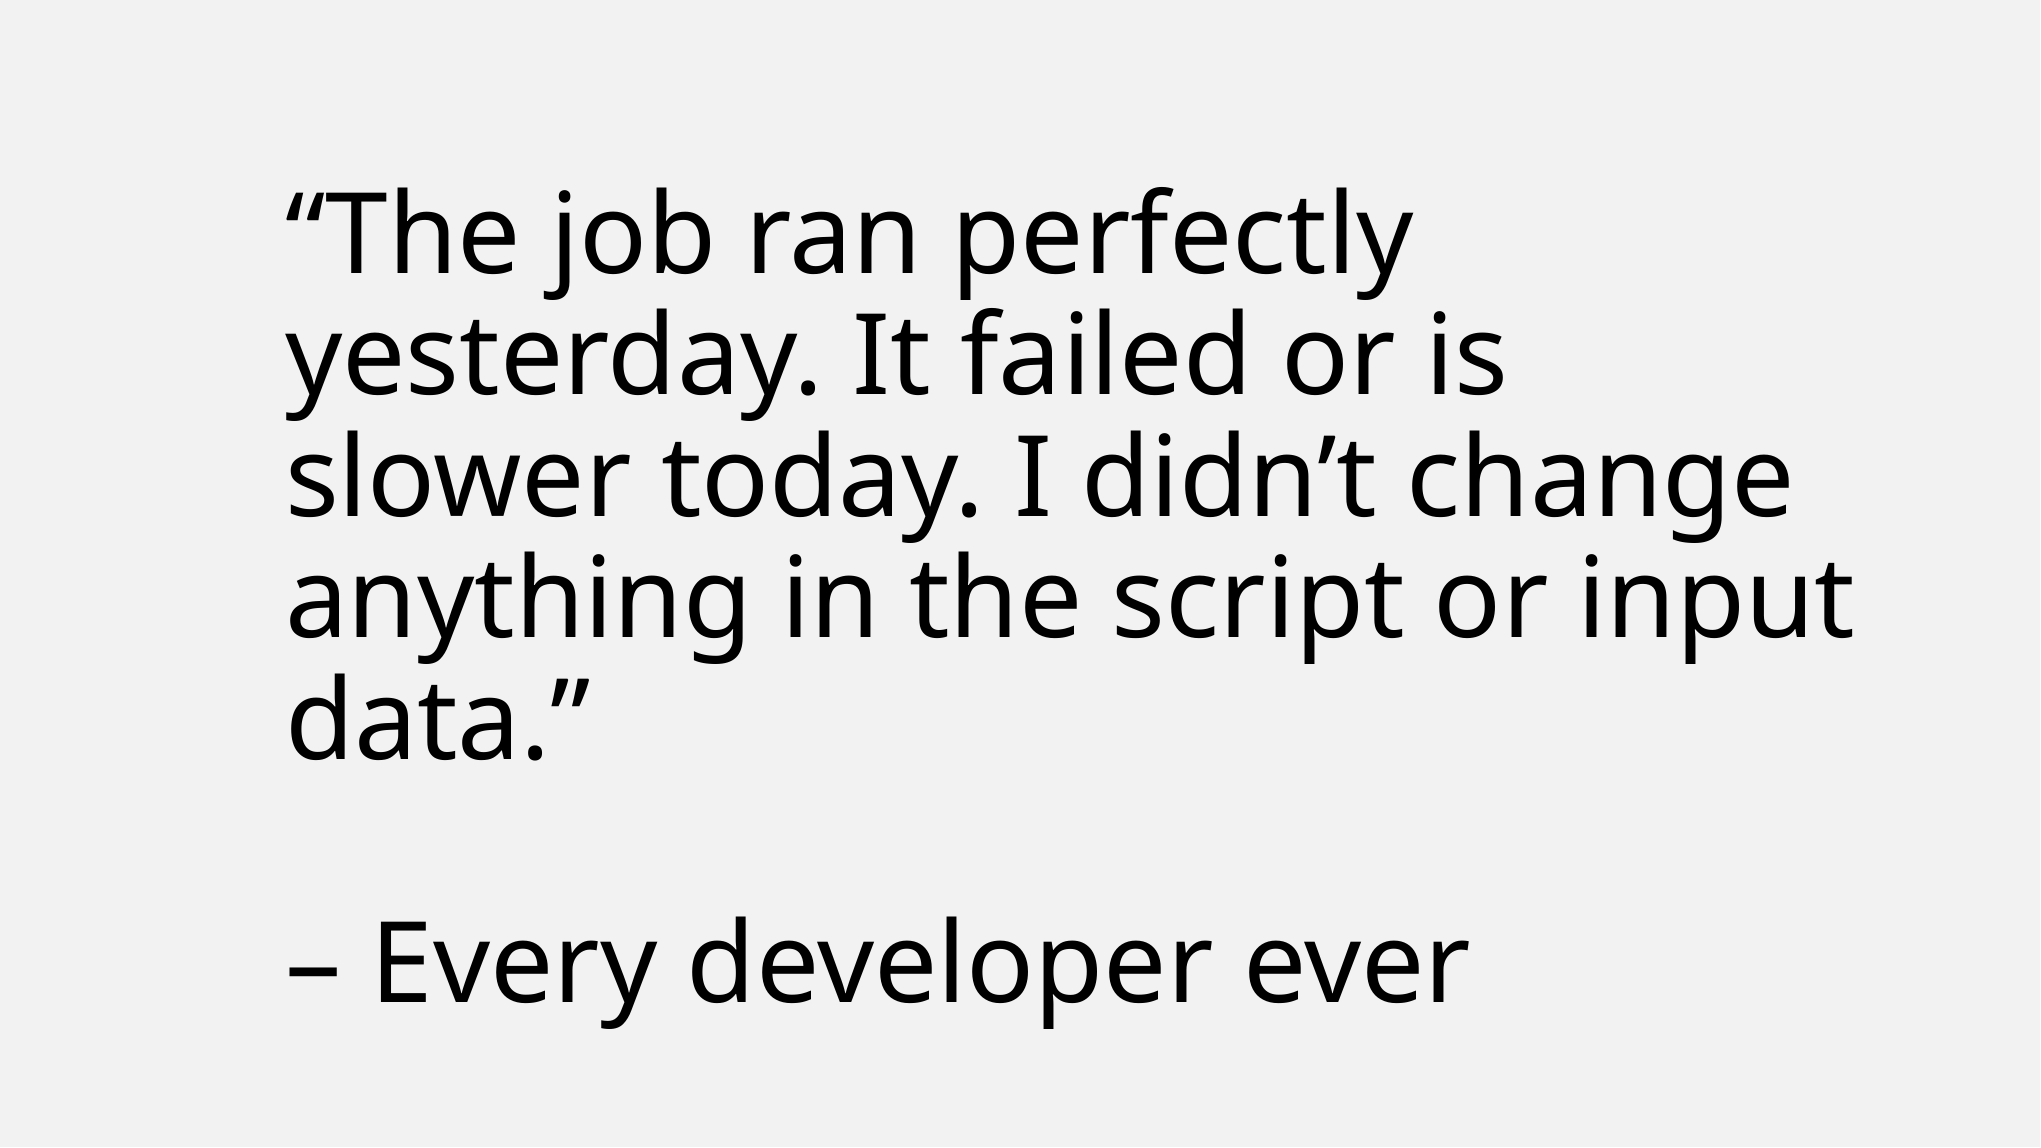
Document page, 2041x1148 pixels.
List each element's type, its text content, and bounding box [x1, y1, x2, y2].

list “The job ran perfectly yesterday. It failed or is slower today. I didn’t change anything in the script or input data.” – Every developer ever [270, 168, 1875, 916]
